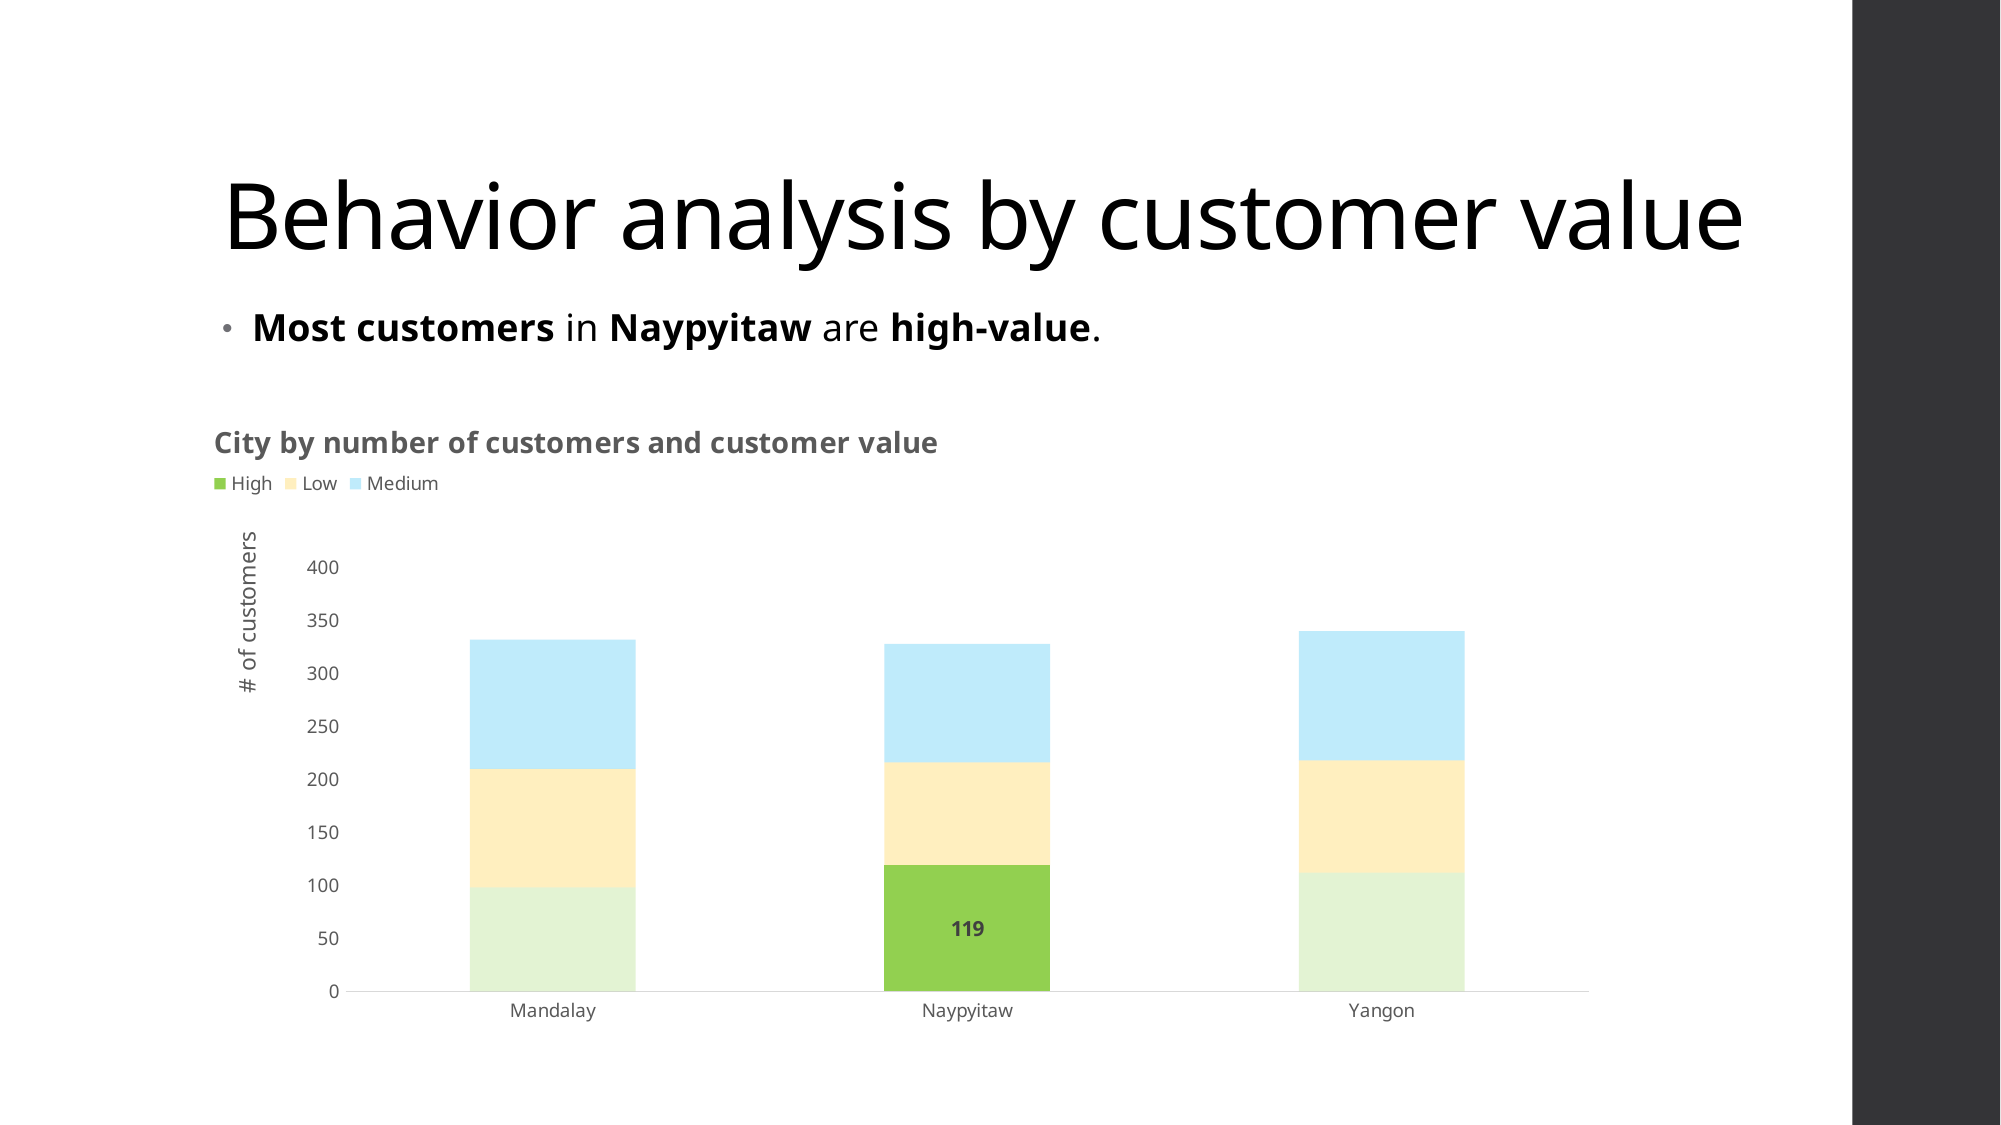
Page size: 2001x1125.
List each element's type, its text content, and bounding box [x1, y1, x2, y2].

chart [206, 413, 1618, 1037]
title Behavior analysis by customer value [206, 60, 1797, 278]
list Most customers in Naypyitaw are high-value. [206, 299, 1617, 410]
